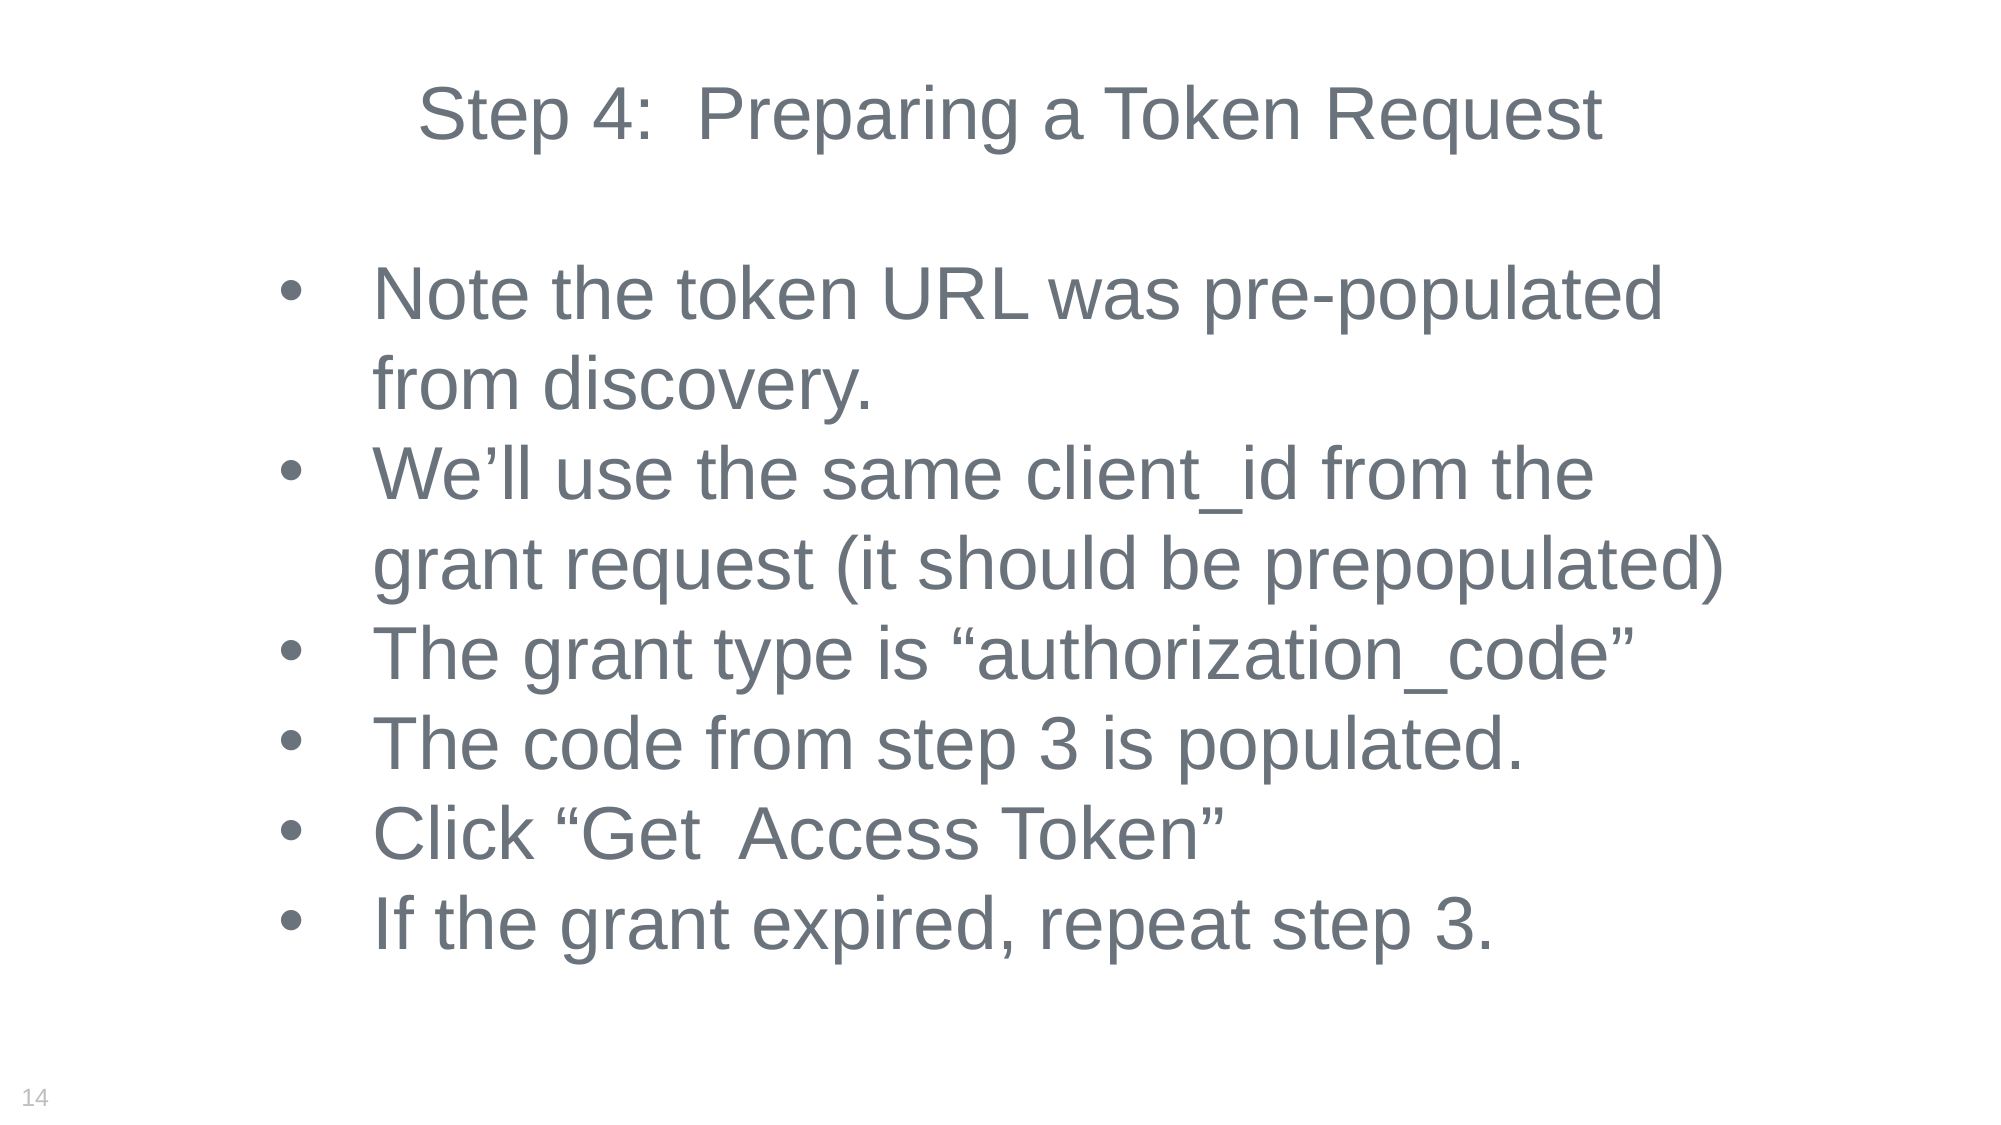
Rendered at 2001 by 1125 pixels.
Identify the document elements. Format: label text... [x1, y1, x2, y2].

text_box Step 4: Preparing a Token Request Note the token URL was pre-populated from discovery. We’ll use the same client_id from the grant request (it should be prepopulated) The grant type is “authorization_code” The code from step 3 is populated. Click “Get Access Token” If the grant expired, repeat step 3. [263, 56, 1758, 1062]
